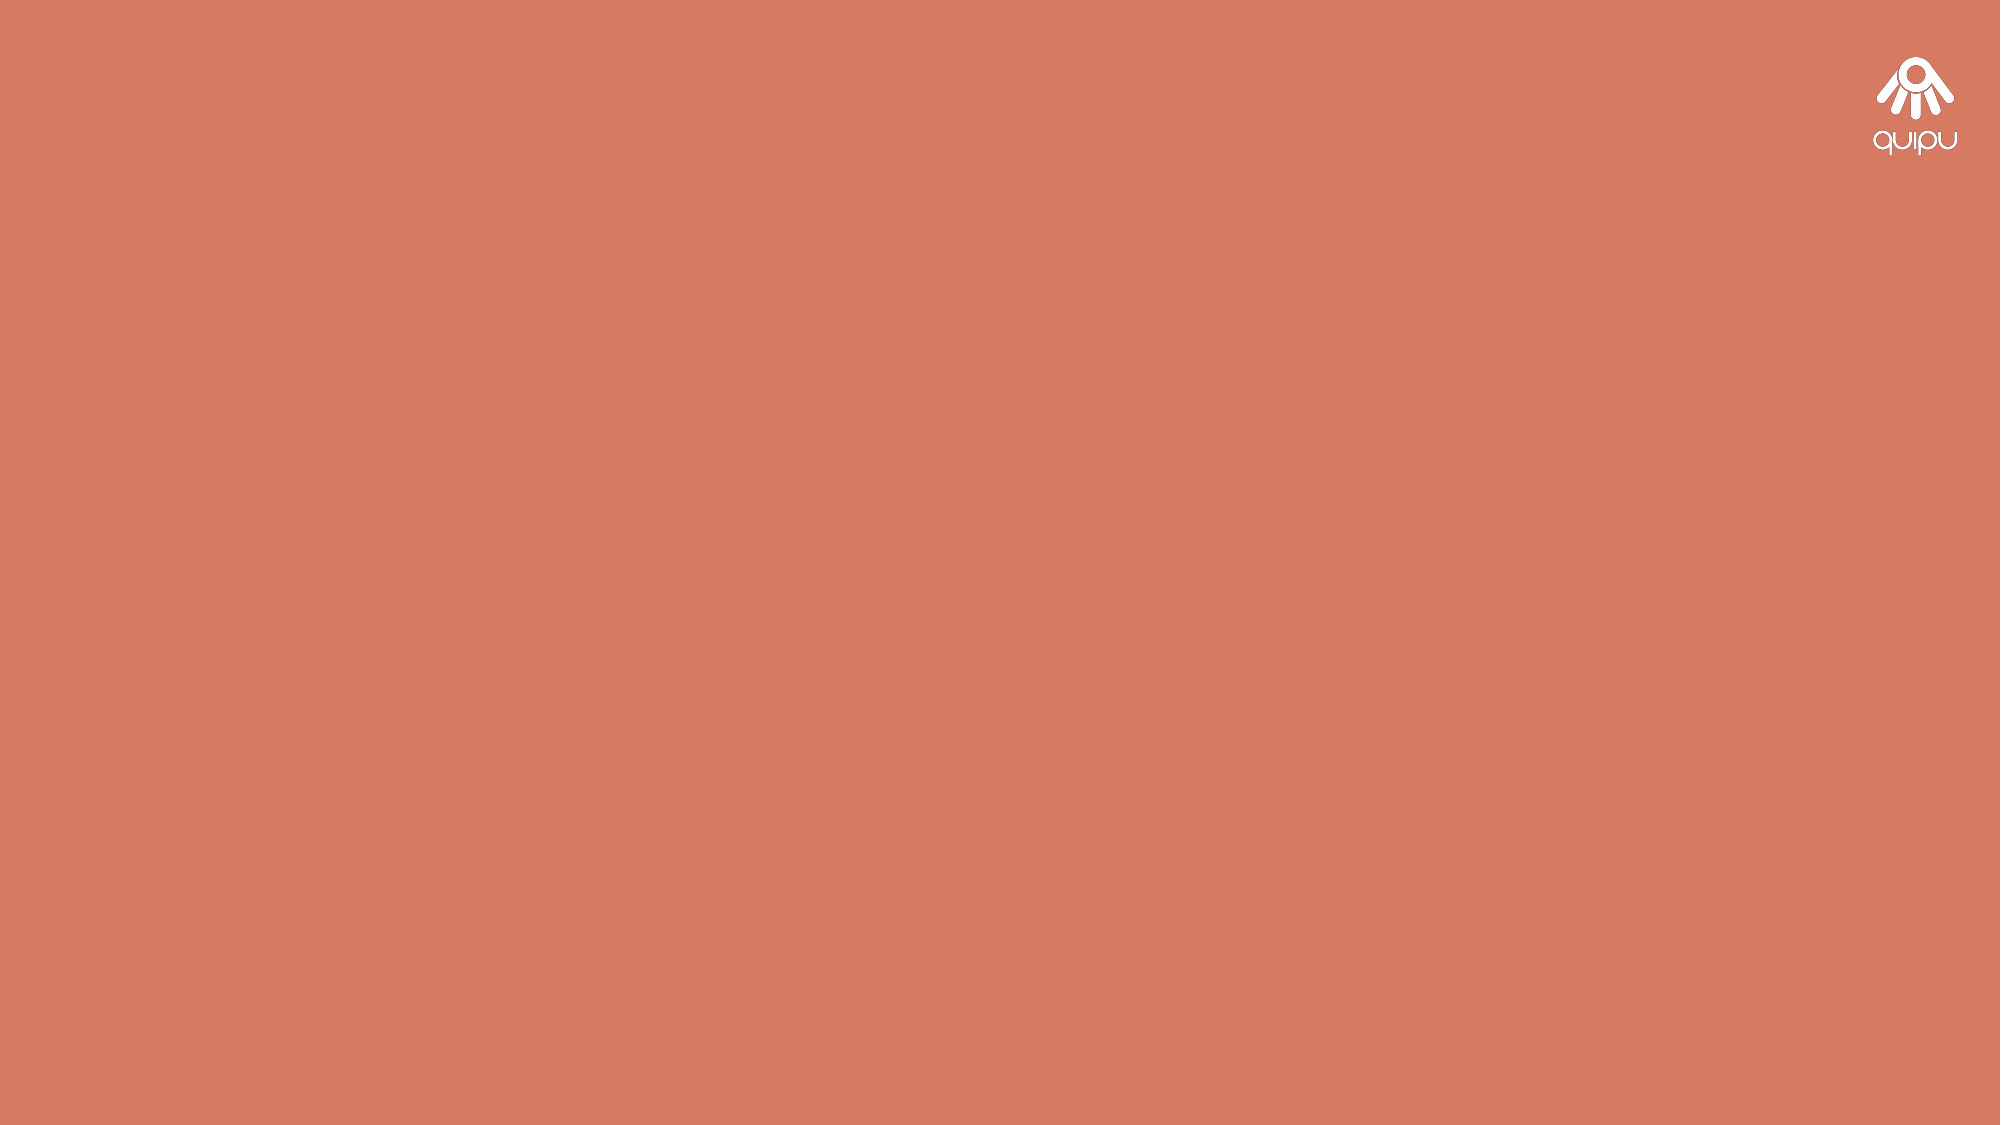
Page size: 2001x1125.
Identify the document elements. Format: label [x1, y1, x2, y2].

picture [1873, 56, 1958, 155]
